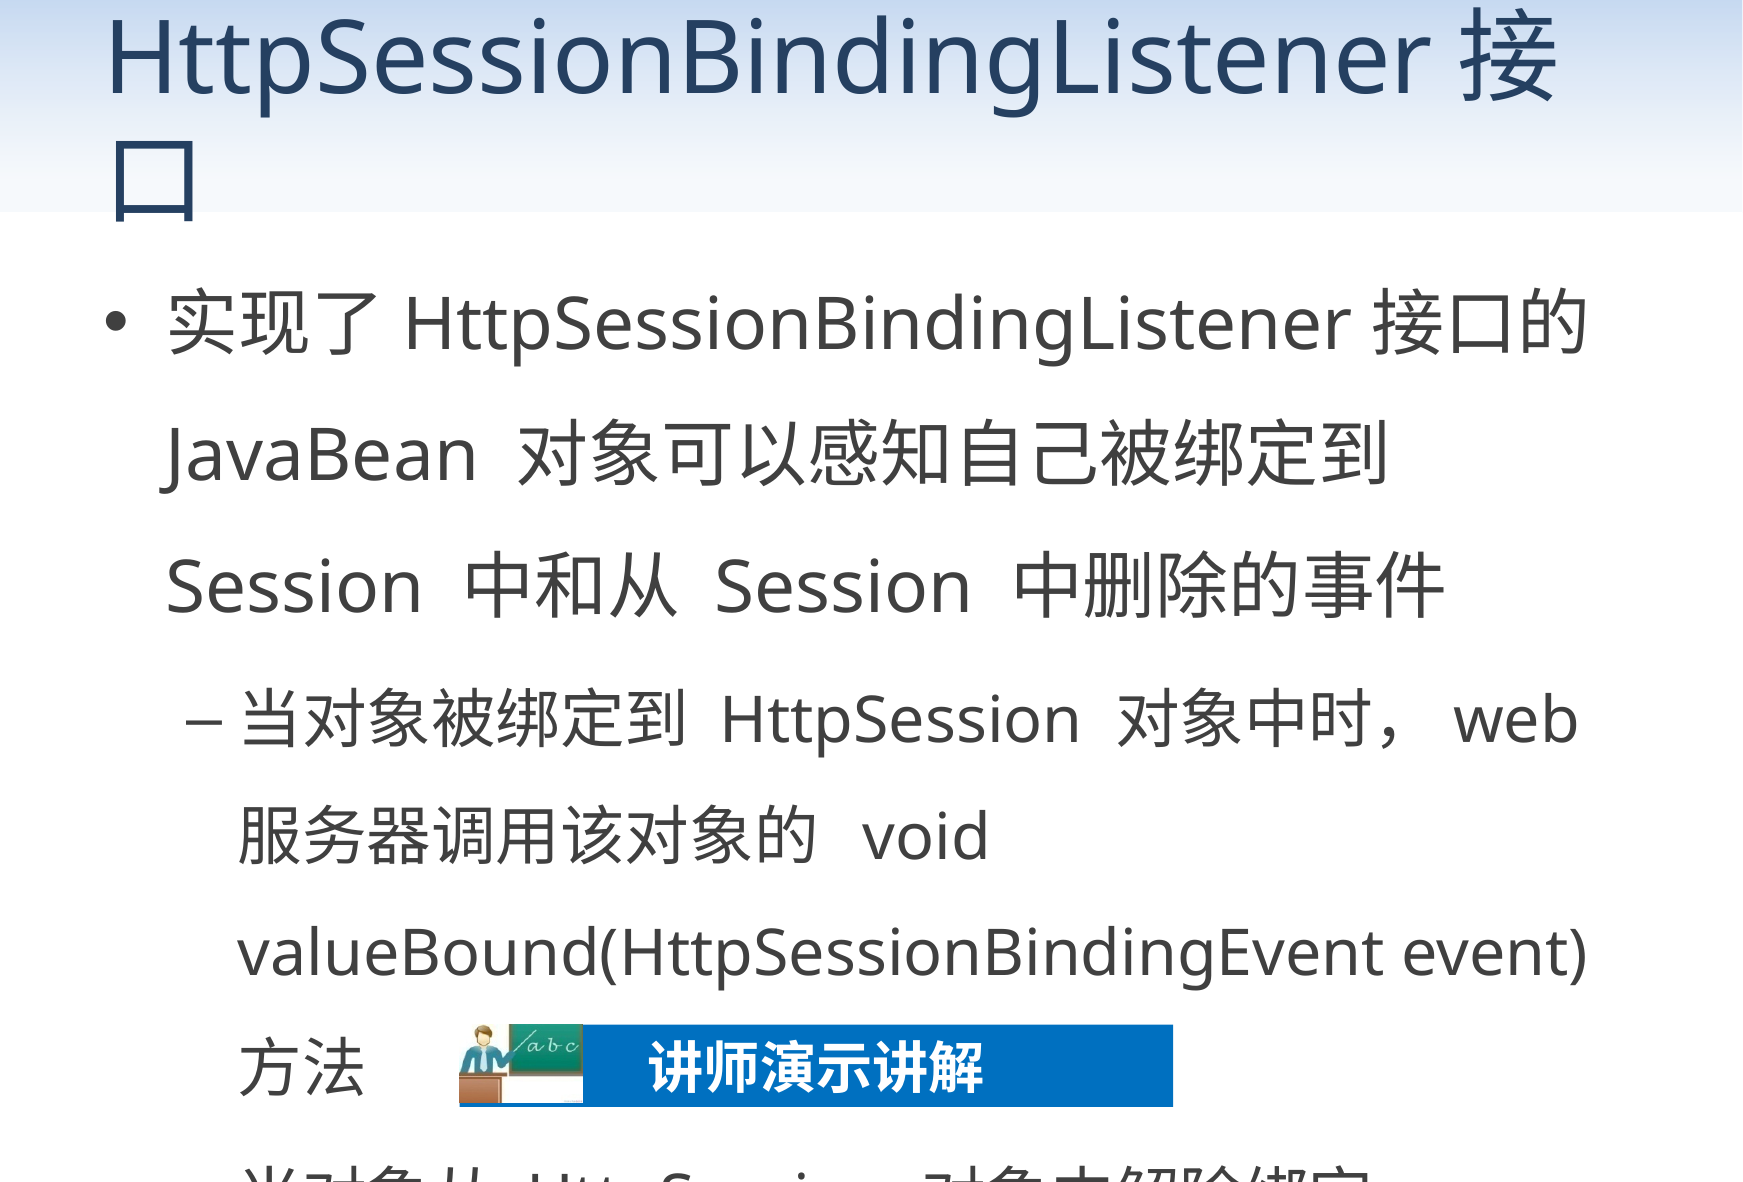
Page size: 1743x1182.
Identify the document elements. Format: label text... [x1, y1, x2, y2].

list 实现了HttpSessionBindingListener接口的 JavaBean 对象可以感知自己被绑定到 Session 中和从 Session 中删除的事件 当对象被绑定到 HttpSession 对象中时，web 服务器调用该对象的 void valueBound(HttpSessionBindingEvent event) 方法 当对象从 HttpSession 对象中解除绑定时，web 服务器调用该对象的 void valueUnbound(HttpSessionBindingEvent event)方法 这里绑定对象与解除绑定使用的仍然是Session的setAttribute和removeAttribute方法，这和前面设置属性是一样的，那么这种绑定对象的监听器与设置属性的监听器有什么区别呢？绑定对象的监听器只监听某种类型的对象的绑定与解绑操作，而设置属性的监听器监听的是所有设置属性的动作。 应用案例：显示登录的在线用户列表 示例代码：ch06-listener/UserInfoTrace.java、 UserInfoList.java、 showUser.jsp、index.jsp、logOut.jsp [87, 224, 1656, 1004]
title HttpSessionBindingListener接口 [87, 15, 1656, 213]
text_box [459, 1024, 1174, 1109]
